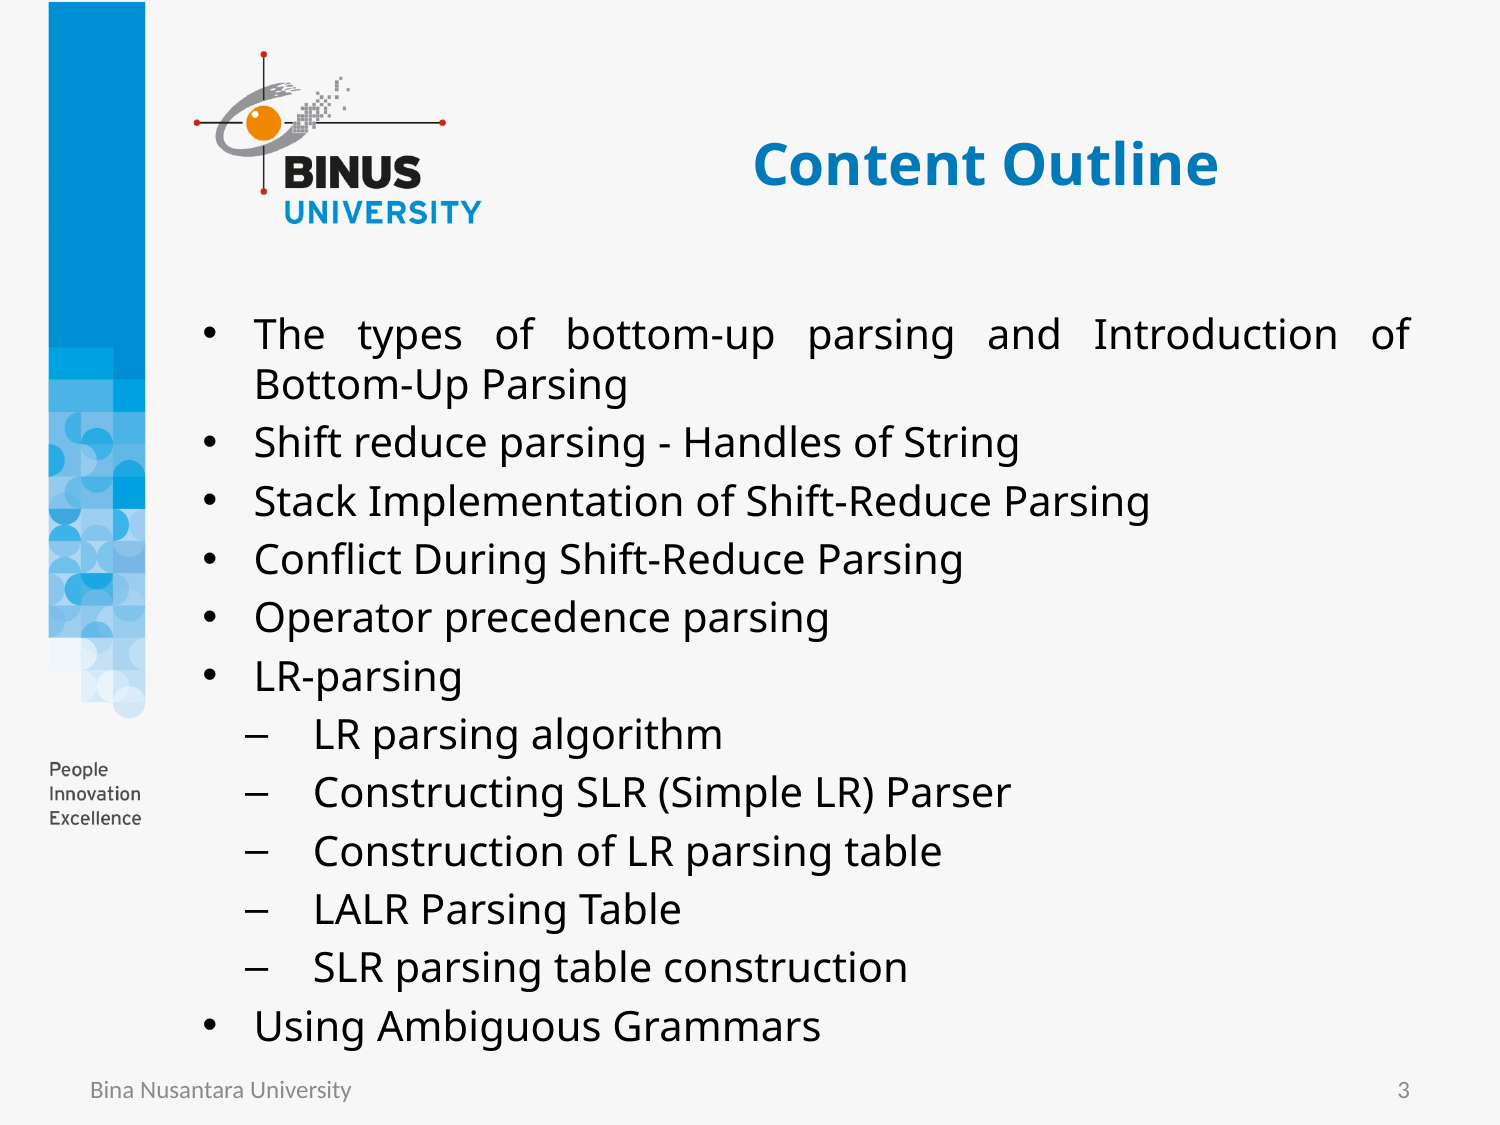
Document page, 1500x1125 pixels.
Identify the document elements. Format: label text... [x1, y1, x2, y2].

list The types of bottom-up parsing and Introduction of Bottom-Up Parsing Shift reduce parsing - Handles of String Stack Implementation of Shift-Reduce Parsing Conflict During Shift-Reduce Parsing Operator precedence parsing LR-parsing LR parsing algorithm Constructing SLR (Simple LR) Parser Construction of LR parsing table LALR Parsing Table SLR parsing table construction Using Ambiguous Grammars [187, 299, 1425, 1063]
title Content Outline [512, 99, 1475, 225]
slide_number Bina Nusantara University [75, 1058, 425, 1119]
picture [0, 0, 1500, 845]
slide_number 3 [1074, 1058, 1425, 1119]
